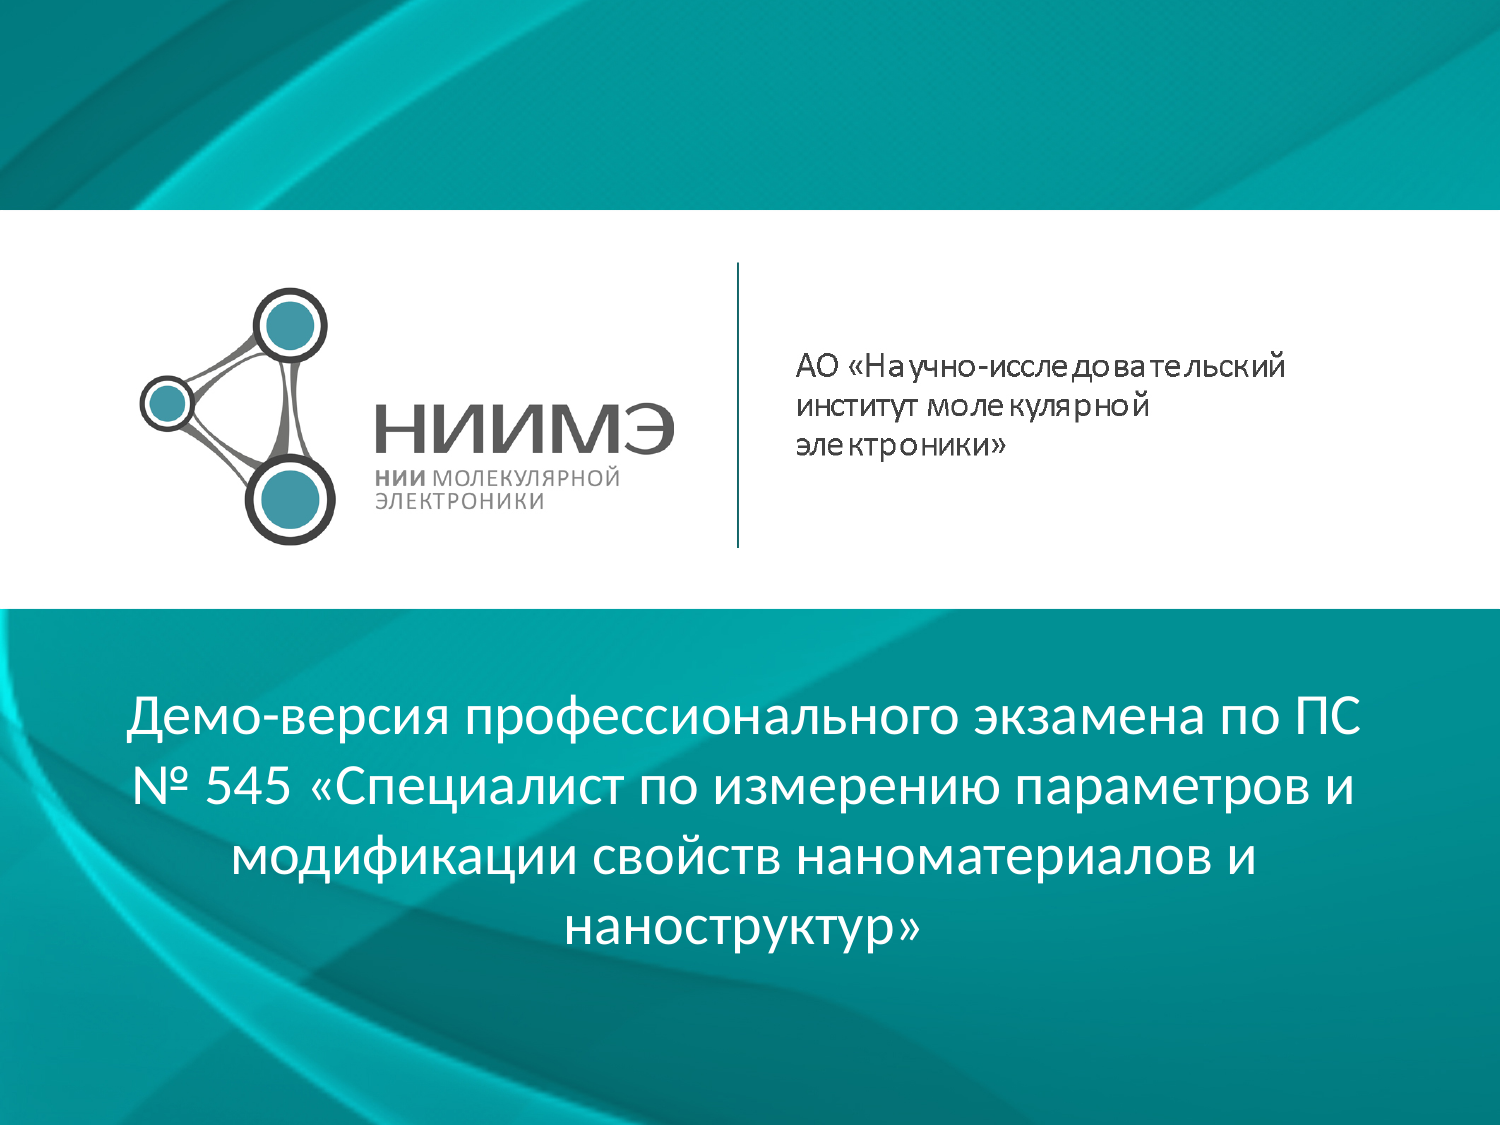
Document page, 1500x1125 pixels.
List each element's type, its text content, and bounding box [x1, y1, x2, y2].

picture [0, 0, 1500, 1125]
text_box Демо-версия профессионального экзамена по ПС № 545 «Специалист по измерению параметров и модификации свойств наноматериалов и наноструктур» [76, 668, 1412, 1125]
